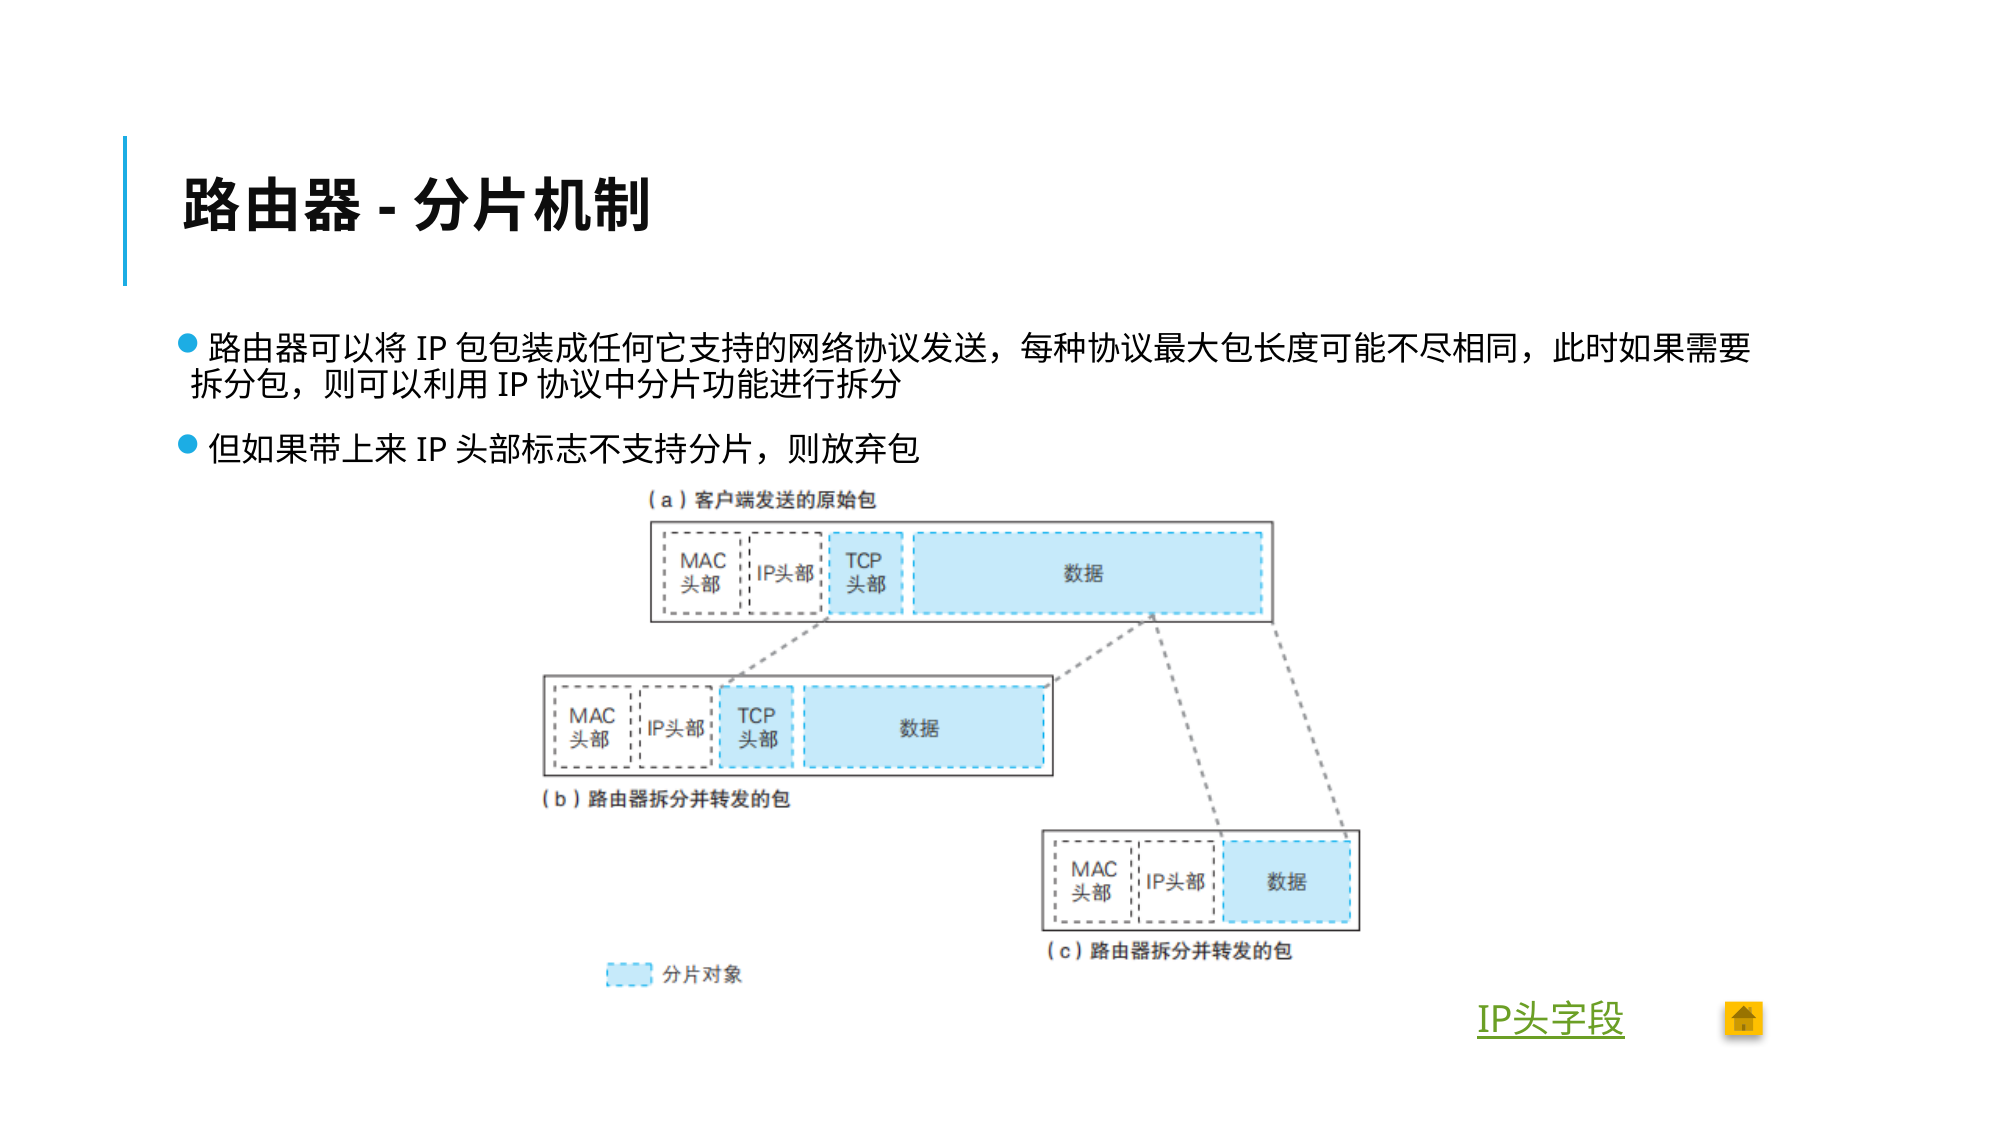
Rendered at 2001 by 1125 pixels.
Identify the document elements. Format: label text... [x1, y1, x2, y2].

text_box IP头字段 [1462, 988, 1663, 1058]
text_box [1724, 1000, 1764, 1036]
list 路由器可以将IP包包装成任何它支持的网络协议发送，每种协议最大包长度可能不尽相同，此时如果需要拆分包，则可以利用IP协议中分片功能进行拆分 但如果带上来IP头部标志不支持分片，则放弃包 [168, 324, 1763, 1071]
picture [516, 468, 1373, 1002]
title 路由器-分片机制 [168, 131, 1763, 289]
